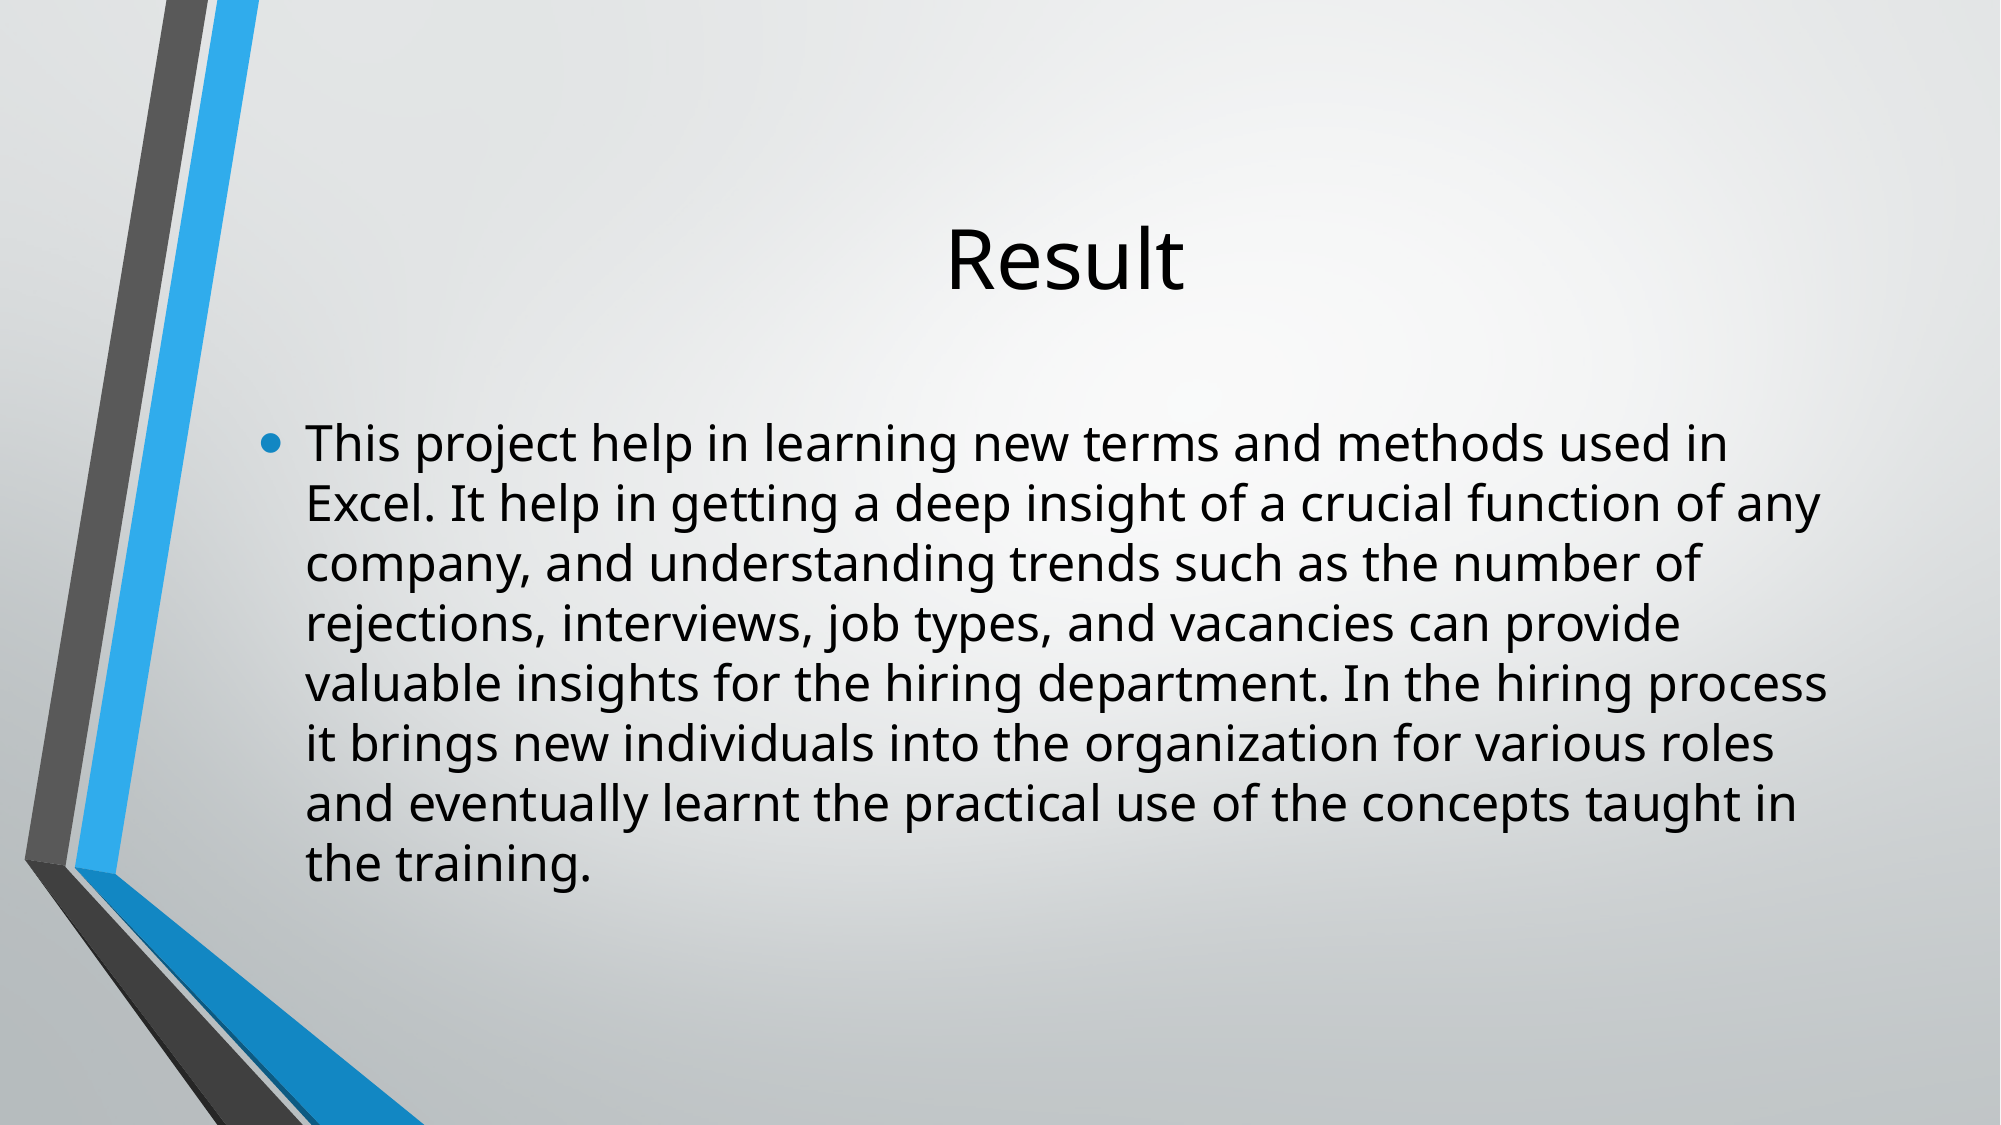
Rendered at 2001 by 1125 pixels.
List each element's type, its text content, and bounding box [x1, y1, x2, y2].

list This project help in learning new terms and methods used in Excel. It help in getting a deep insight of a crucial function of any company, and understanding trends such as the number of rejections, interviews, job types, and vacancies can provide valuable insights for the hiring department. In the hiring process it brings new individuals into the organization for various roles and eventually learnt the practical use of the concepts taught in the training. [243, 353, 1887, 950]
title Result [243, 112, 1887, 353]
